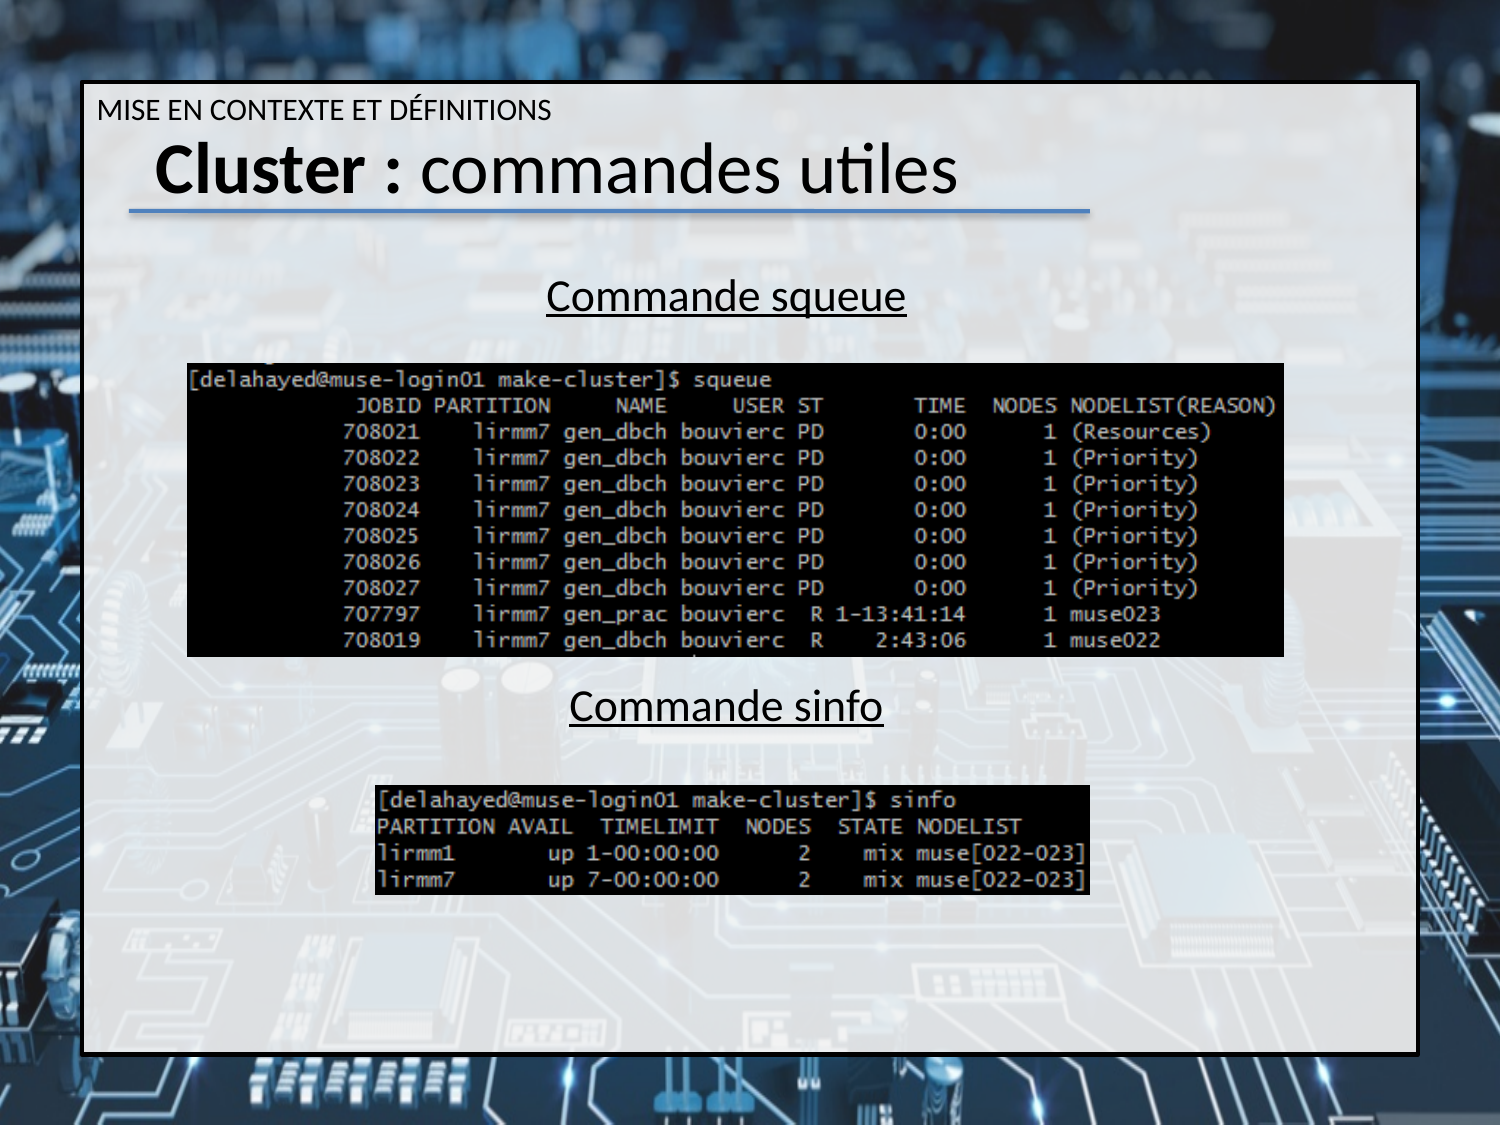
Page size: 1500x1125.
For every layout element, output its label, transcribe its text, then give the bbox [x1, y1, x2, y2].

picture [374, 784, 1091, 895]
picture [187, 363, 1284, 657]
title Cluster : commandes utiles [140, 128, 1161, 200]
text_box Commande squeue [515, 257, 938, 328]
text_box Commande sinfo [515, 667, 938, 738]
